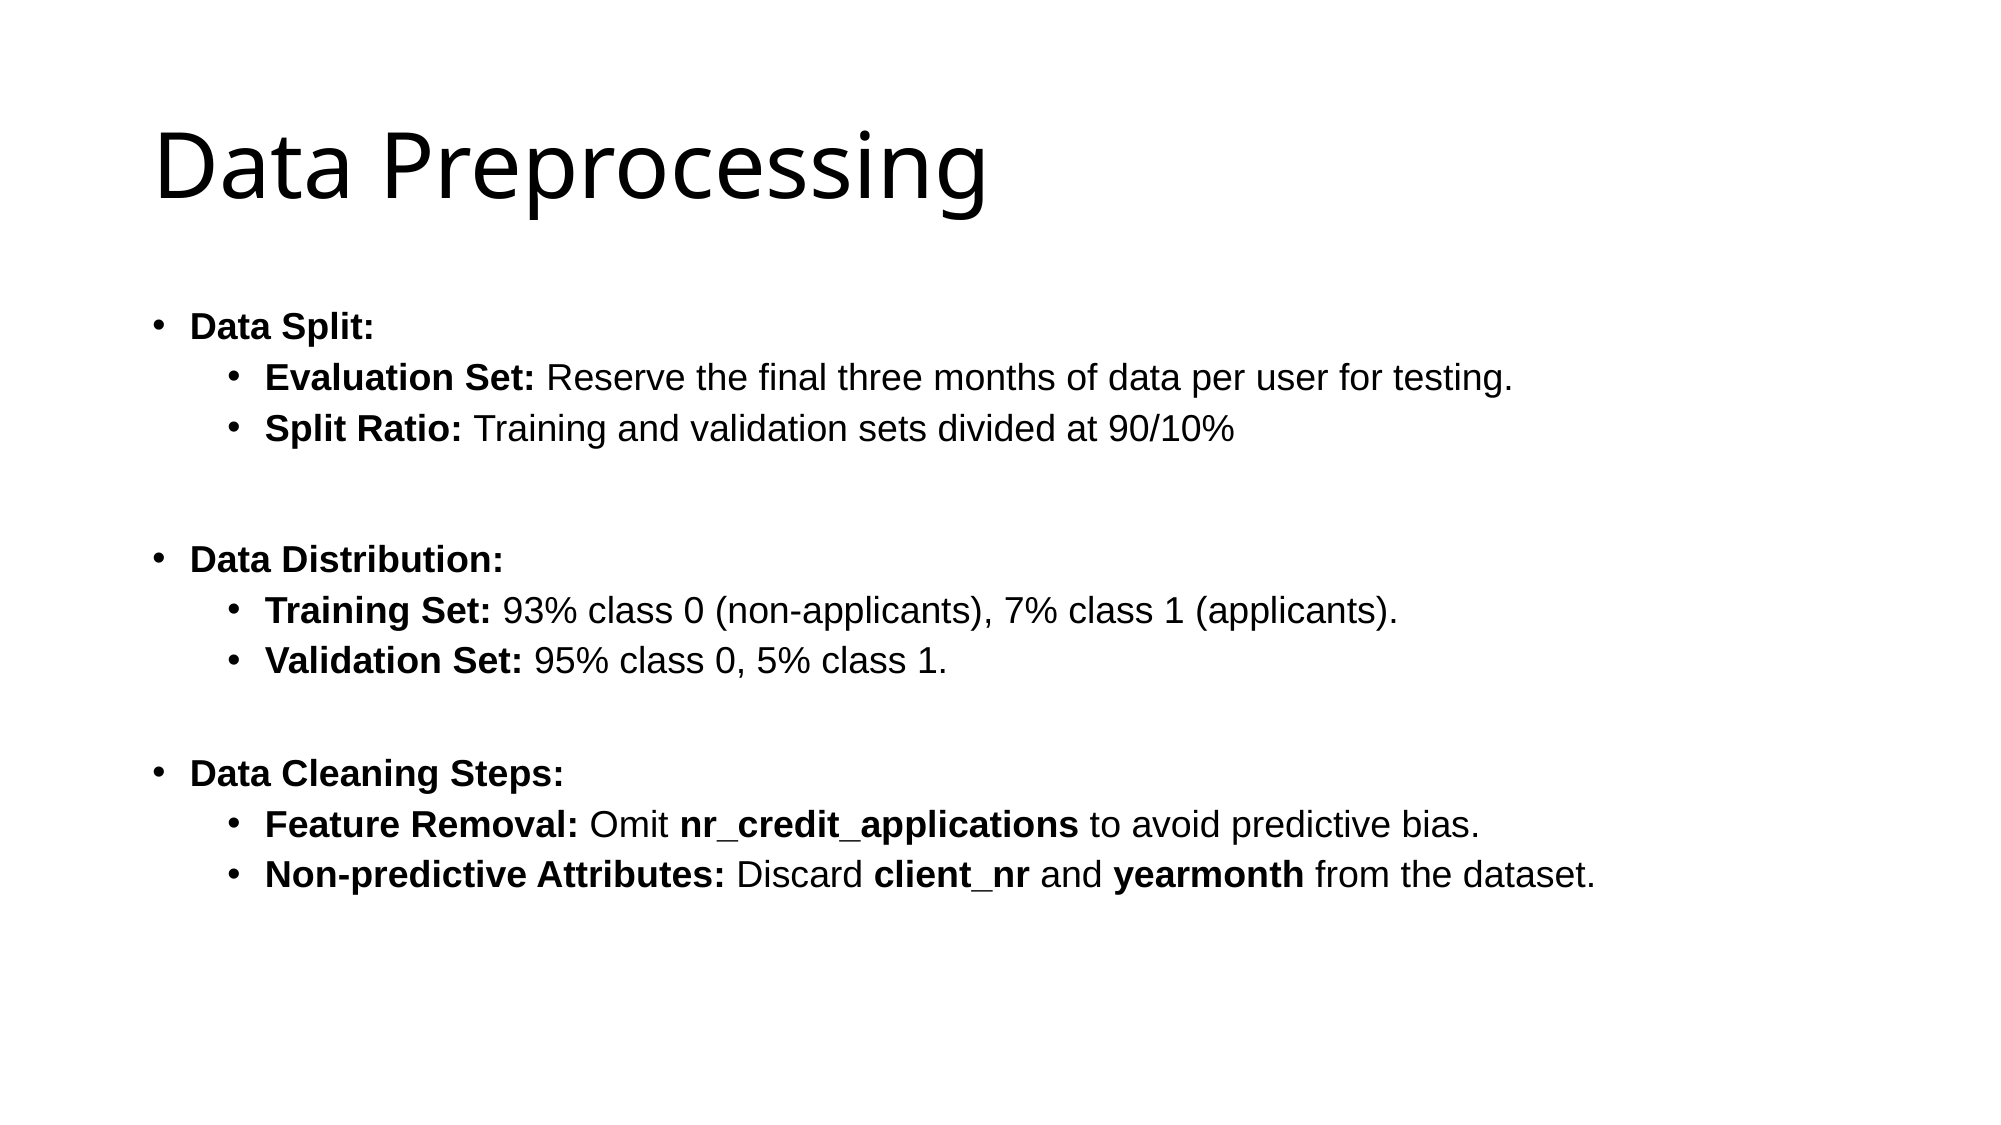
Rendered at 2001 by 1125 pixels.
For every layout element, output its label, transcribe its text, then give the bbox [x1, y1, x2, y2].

list Data Split: Evaluation Set: Reserve the final three months of data per user for testing. Split Ratio: Training and validation sets divided at 90/10% Data Distribution: Training Set: 93% class 0 (non-applicants), 7% class 1 (applicants). Validation Set: 95% class 0, 5% class 1. Data Cleaning Steps: Feature Removal: Omit nr_credit_applications to avoid predictive bias. Non-predictive Attributes: Discard client_nr and yearmonth from the dataset. [137, 299, 1863, 1014]
title Data Preprocessing [137, 59, 1863, 278]
